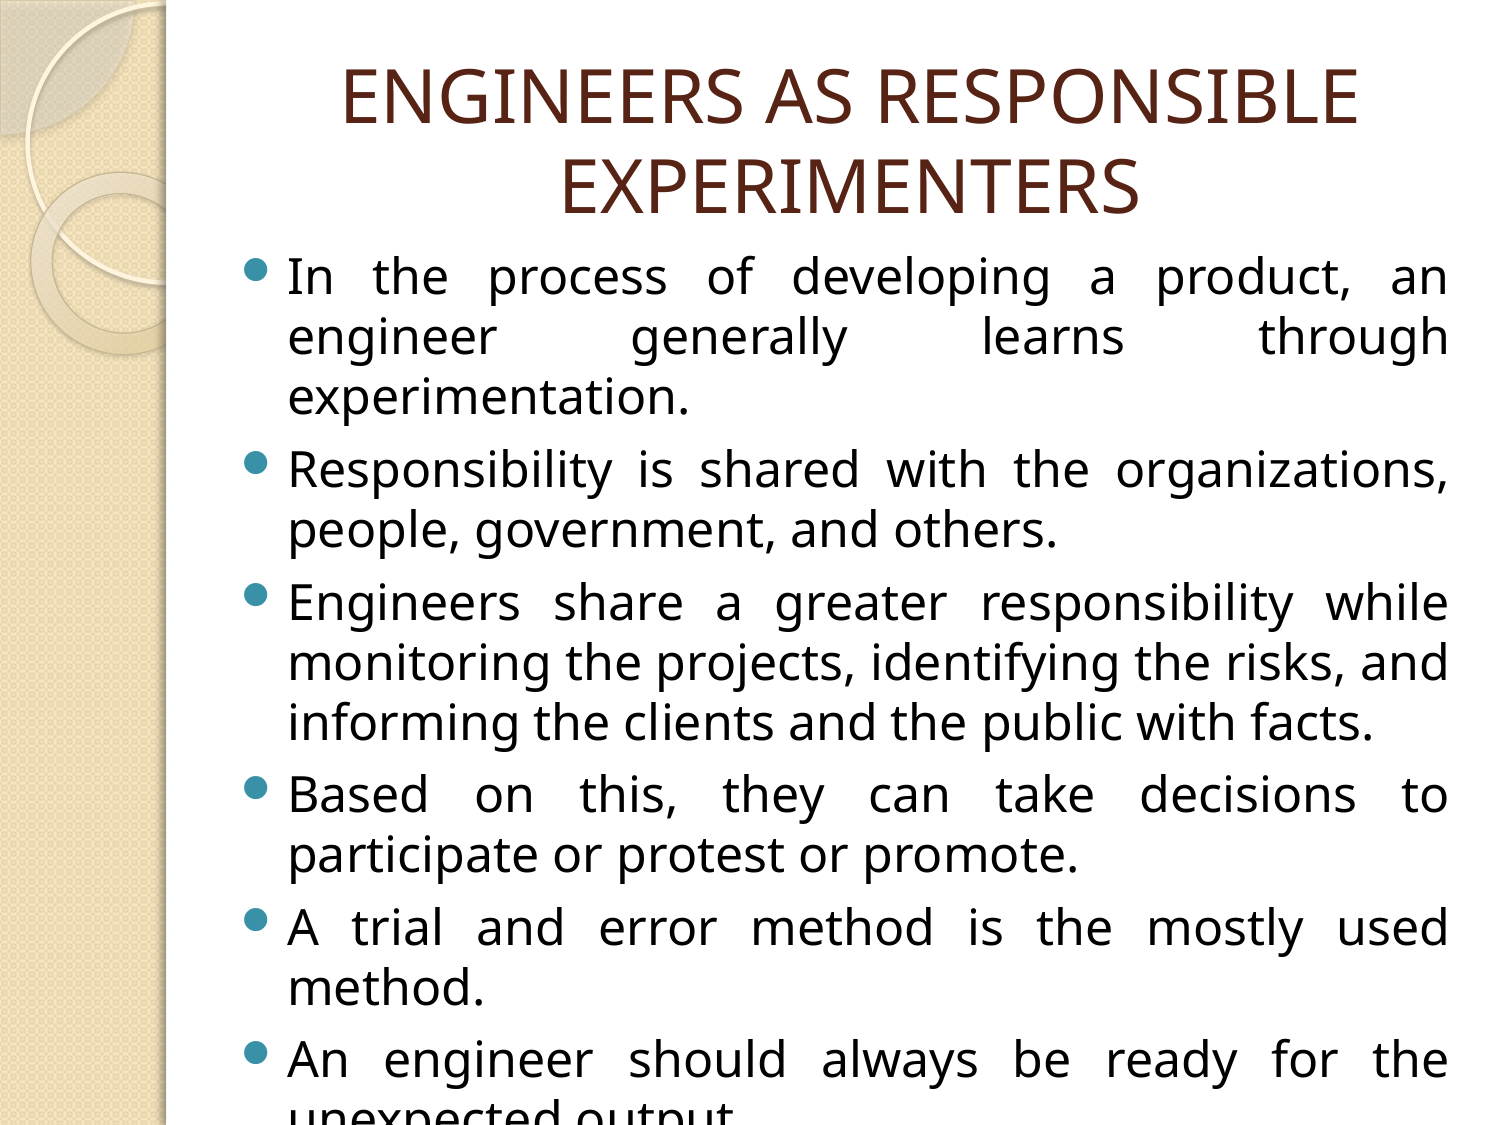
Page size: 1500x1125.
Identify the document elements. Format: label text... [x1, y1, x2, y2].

title ENGINEERS AS RESPONSIBLE EXPERIMENTERS [235, 45, 1466, 233]
list In the process of developing a product, an engineer generally learns through experimentation. Responsibility is shared with the organizations, people, government, and others. Engineers share a greater responsibility while monitoring the projects, identifying the risks, and informing the clients and the public with facts. Based on this, they can take decisions to participate or protest or promote. A trial and error method is the mostly used method. An engineer should always be ready for the unexpected output. Nothing is really predictable. [212, 237, 1466, 1025]
